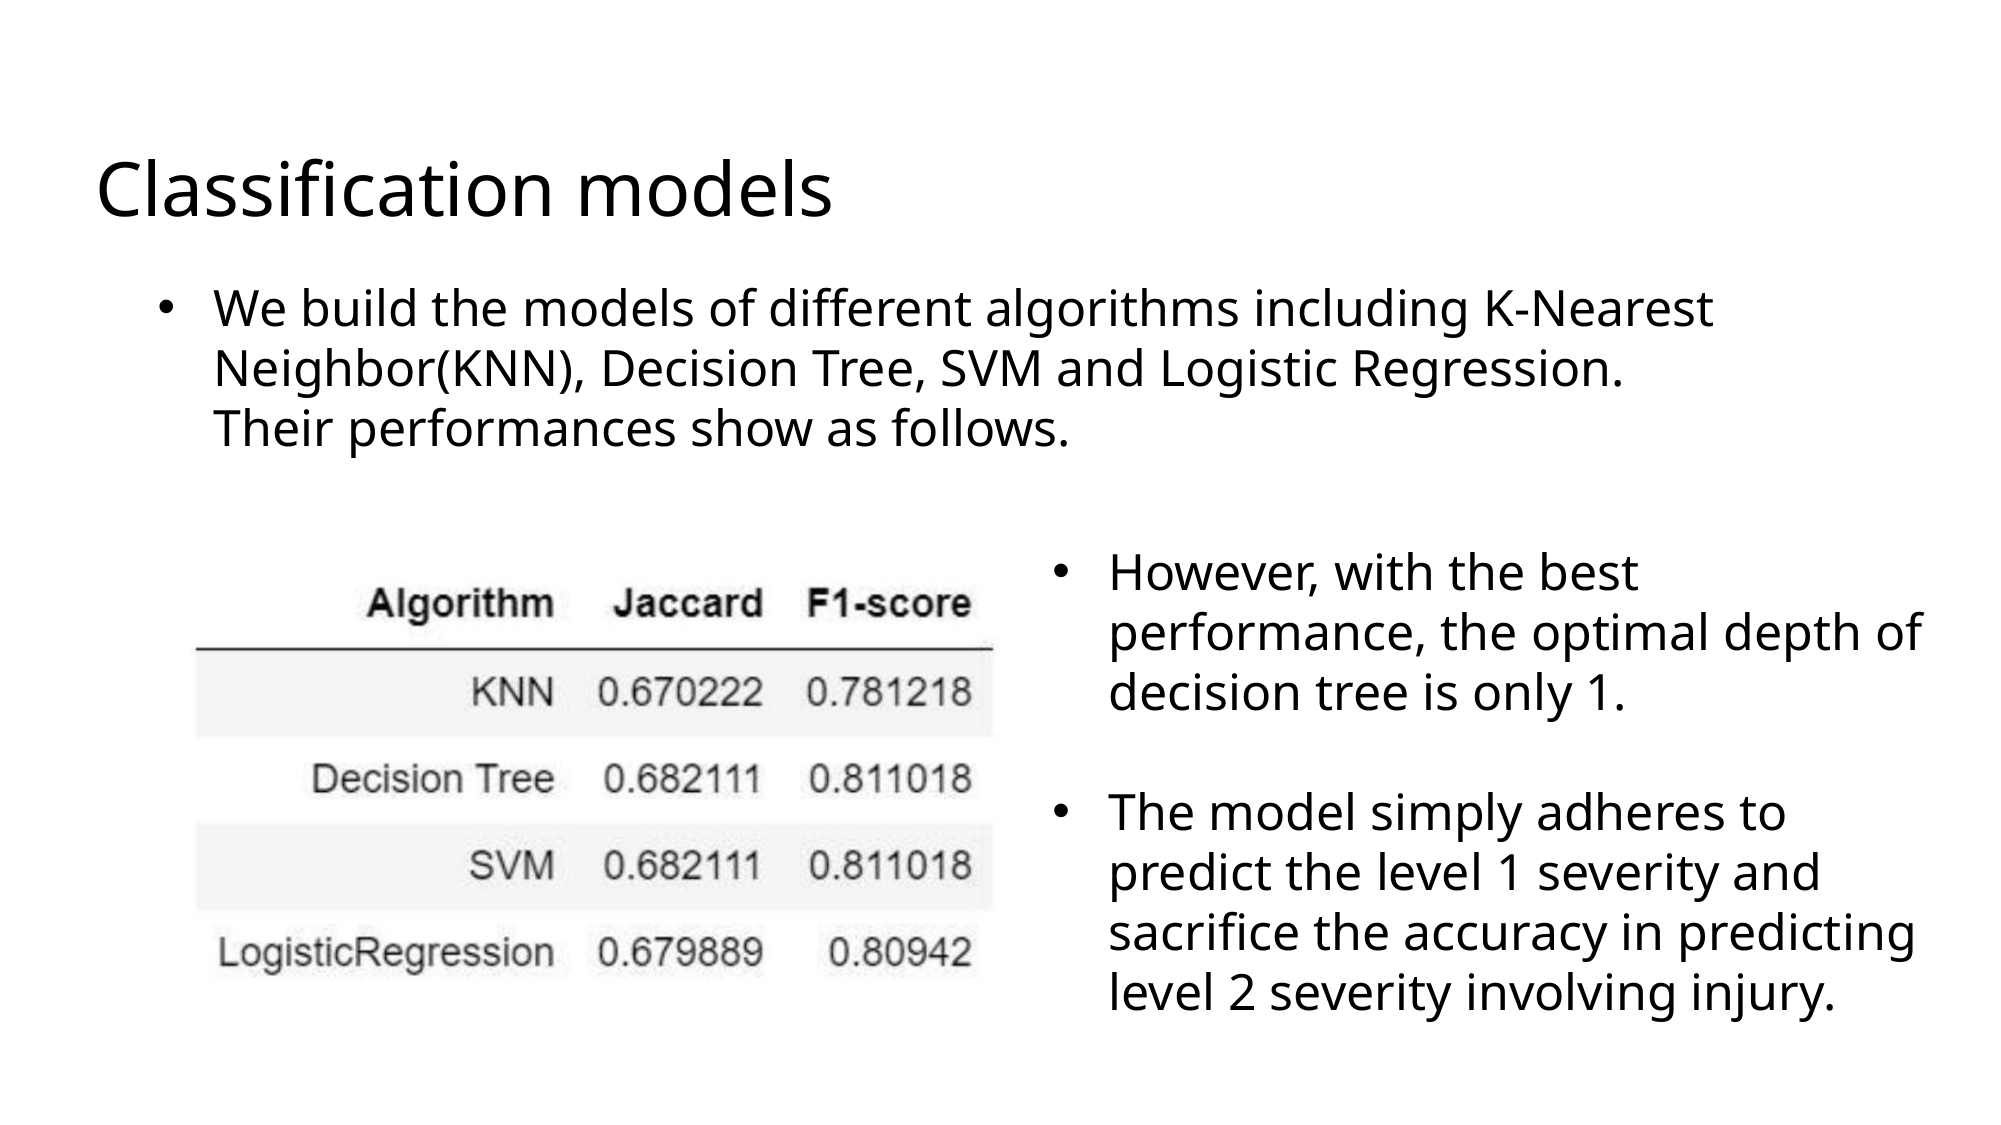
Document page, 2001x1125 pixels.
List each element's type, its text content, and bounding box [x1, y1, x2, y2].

text_box We build the models of different algorithms including K-Nearest Neighbor(KNN), Decision Tree, SVM and Logistic Regression. Their performances show as follows. [142, 268, 1754, 464]
text_box Classification models [80, 133, 1080, 239]
picture [180, 551, 1038, 1032]
text_box However, with the best performance, the optimal depth of decision tree is only 1. The model simply adheres to predict the level 1 severity and sacrifice the accuracy in predicting level 2 severity involving injury. [1037, 532, 1953, 1028]
